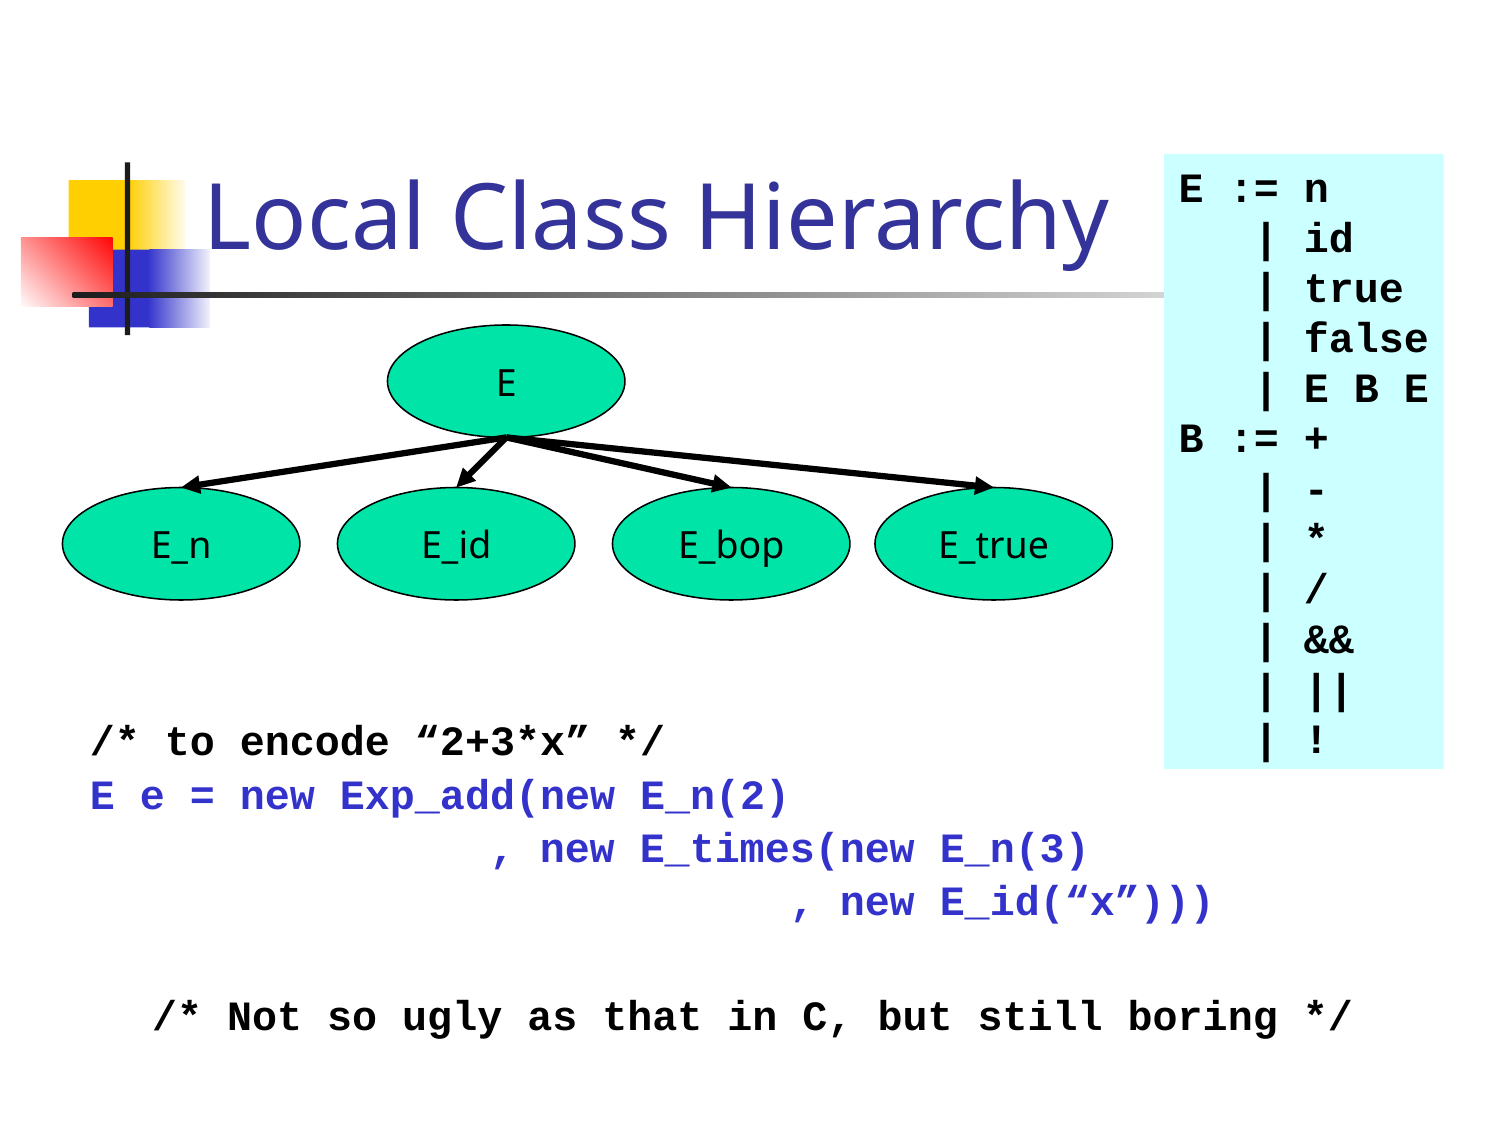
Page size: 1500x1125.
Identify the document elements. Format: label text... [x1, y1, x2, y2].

text_box E_id [337, 497, 575, 601]
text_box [180, 437, 453, 488]
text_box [506, 437, 994, 488]
text_box E_n [62, 487, 300, 601]
text_box /* to encode “2+3*x” */ E e = new Exp_add(new E_n(2) , new E_times(new E_n(3) , new E_id(“x”))) [75, 712, 1475, 950]
text_box E := n | id | true | false | E B E B := + | - | * | / | && | || | ! [1164, 153, 1444, 769]
text_box E [387, 324, 625, 434]
title Local Class Hierarchy [188, 35, 1468, 275]
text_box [455, 437, 502, 488]
text_box E_true [874, 487, 1113, 601]
text_box /* Not so ugly as that in C, but still boring */ [137, 987, 1413, 1063]
text_box E_bop [612, 497, 850, 601]
